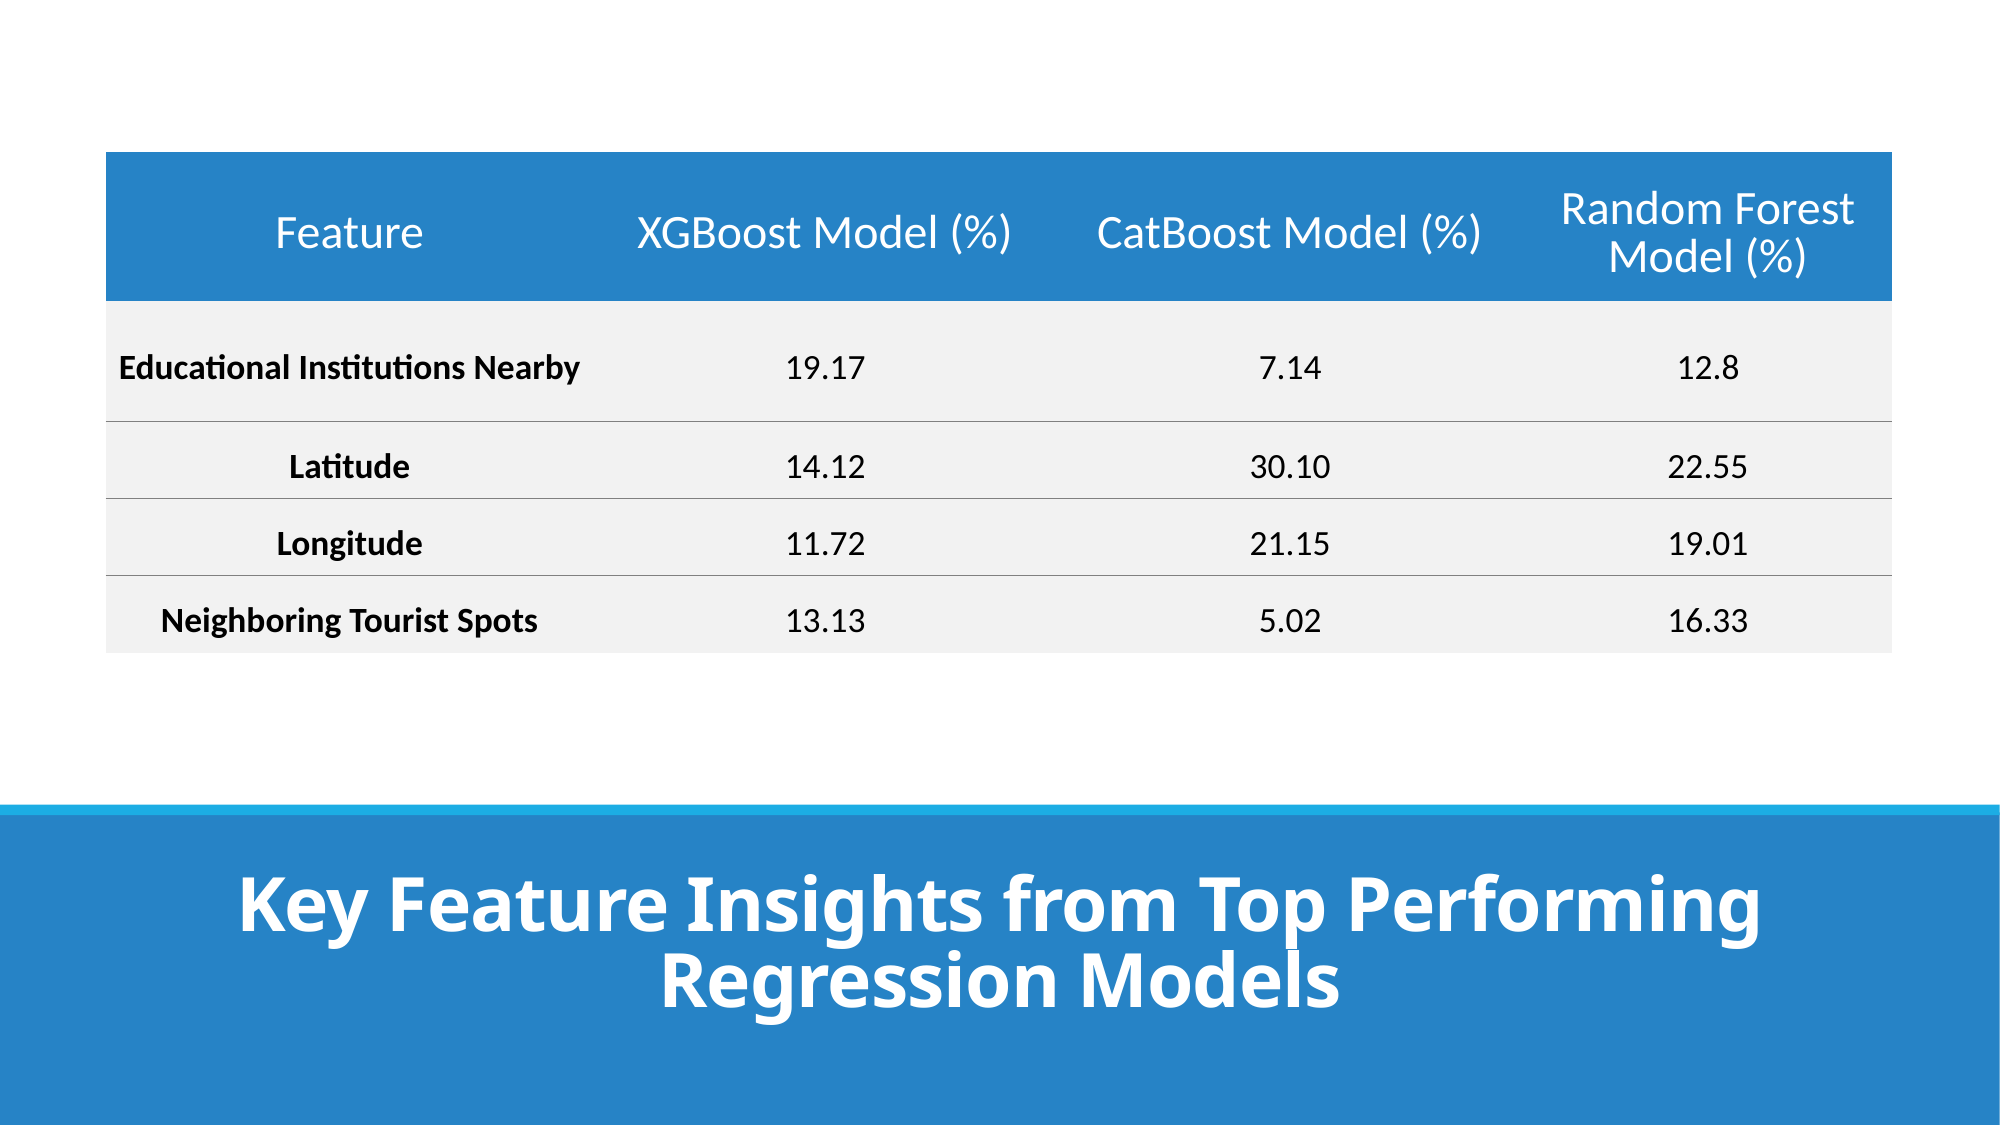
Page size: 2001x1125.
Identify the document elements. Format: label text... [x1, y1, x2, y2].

table_header Feature [106, 152, 594, 301]
title Key Feature Insights from Top Performing Regression Models [174, 861, 1825, 1031]
table_cell 16.33 [1524, 576, 1892, 653]
table_header XGBoost Model (%) [594, 152, 1056, 301]
table_cell 11.72 [594, 499, 1056, 575]
table_cell 14.12 [594, 422, 1056, 498]
table_cell 13.13 [594, 576, 1056, 653]
table_cell Neighboring Tourist Spots [106, 576, 594, 653]
table_header CatBoost Model (%) [1056, 152, 1524, 301]
table_cell Latitude [106, 422, 594, 498]
table_cell 30.10 [1056, 422, 1524, 498]
table_cell 7.14 [1056, 301, 1524, 421]
table_cell Educational Institutions Nearby [106, 301, 594, 421]
table_cell Longitude [106, 499, 594, 575]
table_cell 21.15 [1056, 499, 1524, 575]
table_cell 12.8 [1524, 301, 1892, 421]
text_box [0, 816, 2000, 1125]
table_header Random Forest Model (%) [1524, 152, 1892, 301]
table_cell 19.01 [1524, 499, 1892, 575]
text_box [0, 0, 2000, 803]
text_box [0, 803, 2000, 816]
table_cell 5.02 [1056, 576, 1524, 653]
table_cell 22.55 [1524, 422, 1892, 498]
table_cell 19.17 [594, 301, 1056, 421]
